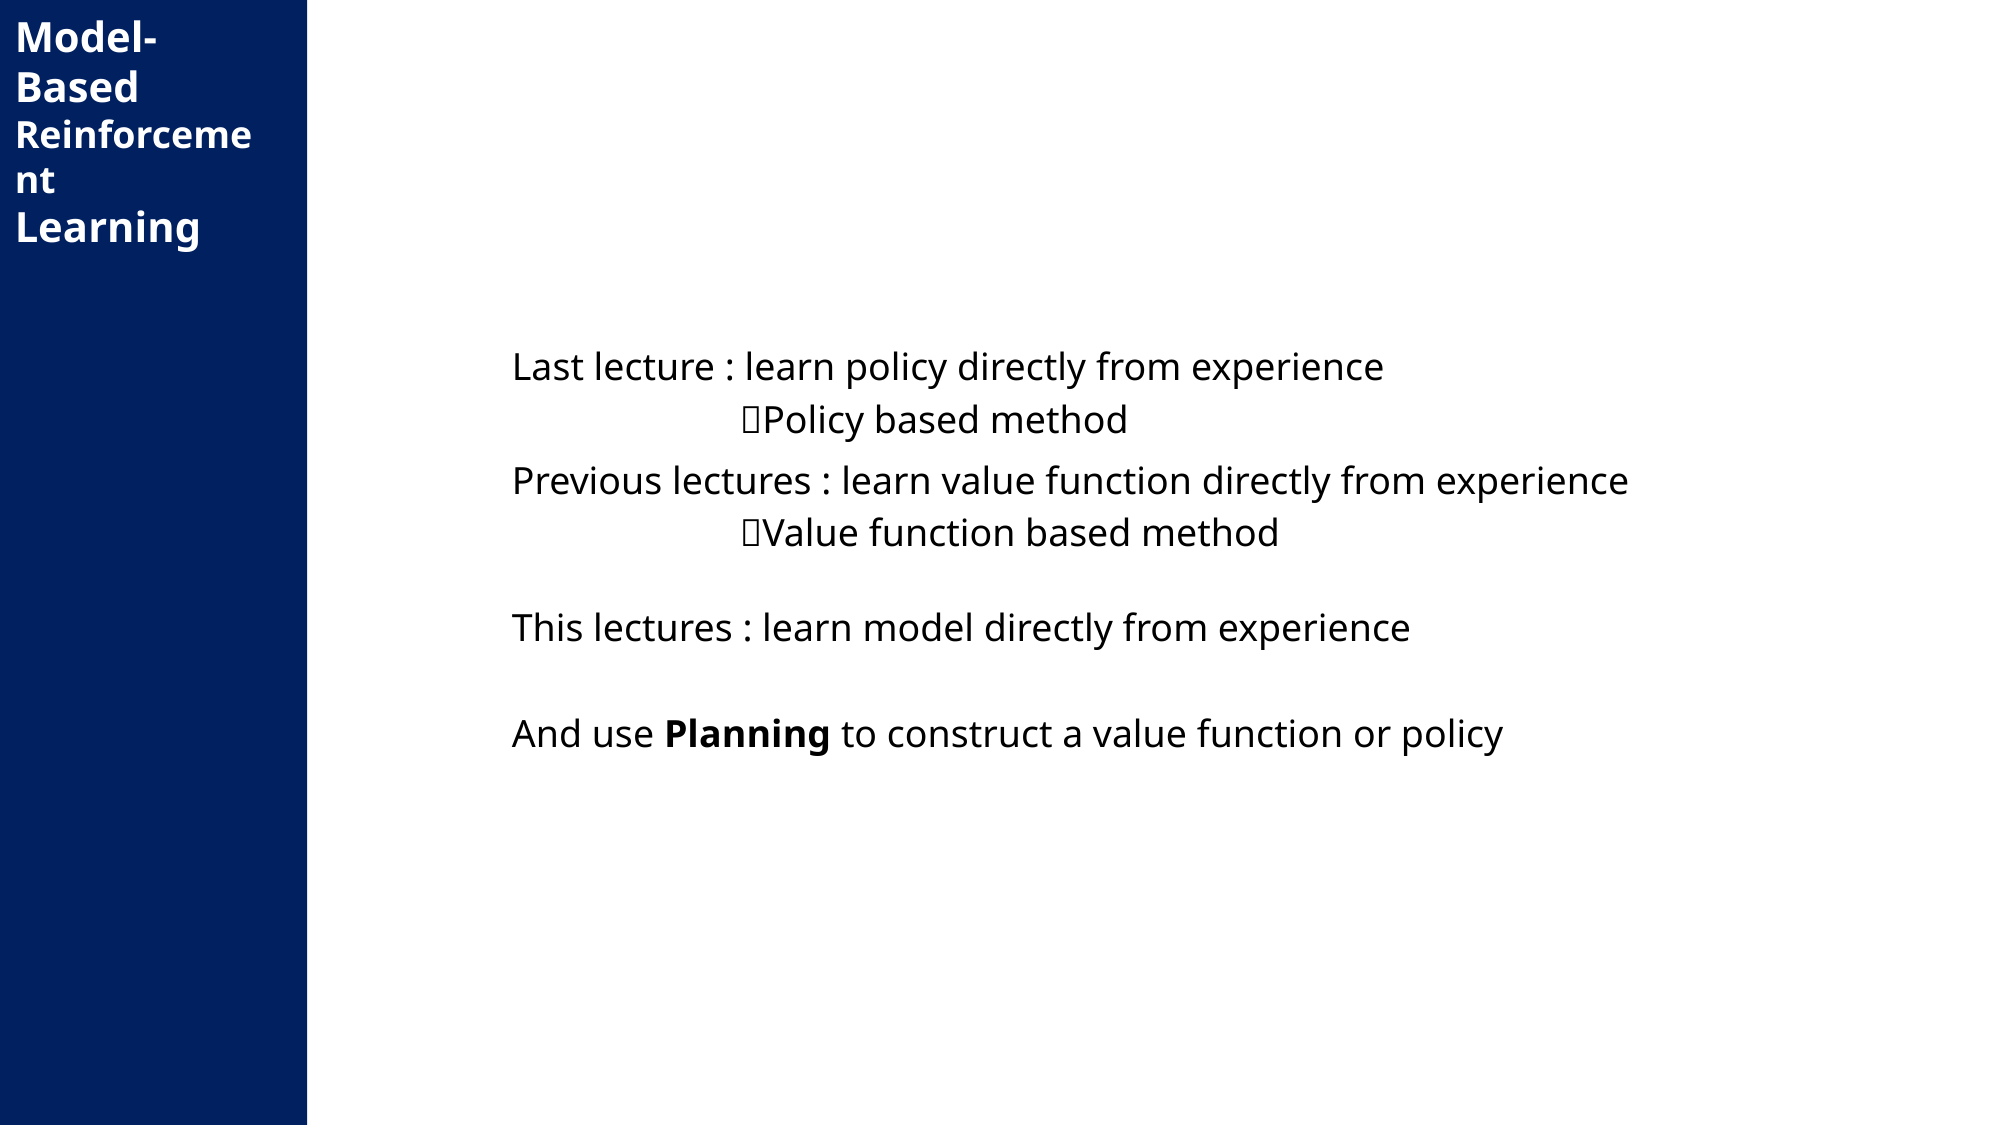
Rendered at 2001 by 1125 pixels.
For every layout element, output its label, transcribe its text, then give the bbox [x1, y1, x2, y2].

text_box Last lecture : learn policy directly from experience [497, 335, 1661, 396]
text_box Previous lectures : learn value function directly from experience [497, 449, 1806, 510]
text_box This lectures : learn model directly from experience [497, 596, 1806, 657]
text_box Model- Based Reinforcement Learning [0, 3, 292, 259]
text_box [0, 0, 308, 1125]
text_box And use Planning to construct a value function or policy [497, 702, 1806, 763]
text_box Policy based method [725, 389, 1149, 449]
text_box Value function based method [725, 501, 1443, 562]
